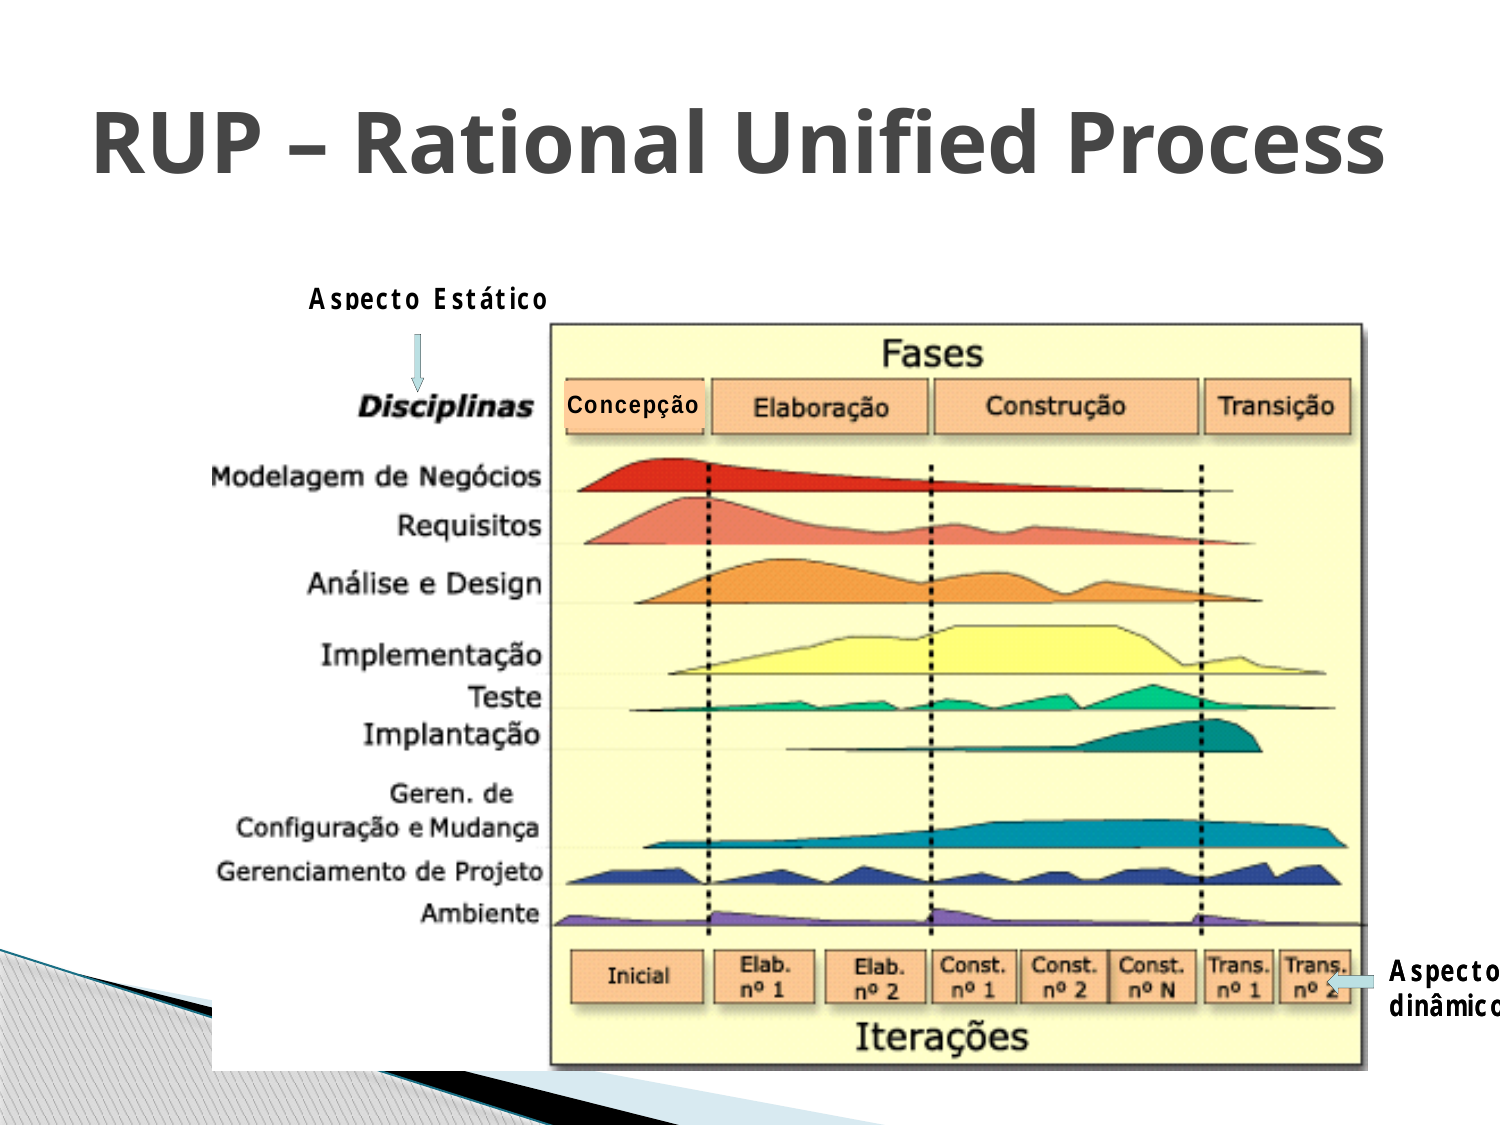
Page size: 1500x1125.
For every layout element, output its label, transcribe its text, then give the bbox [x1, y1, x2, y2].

title RUP – Rational Unified Process [75, 45, 1425, 233]
picture [212, 274, 1500, 1074]
